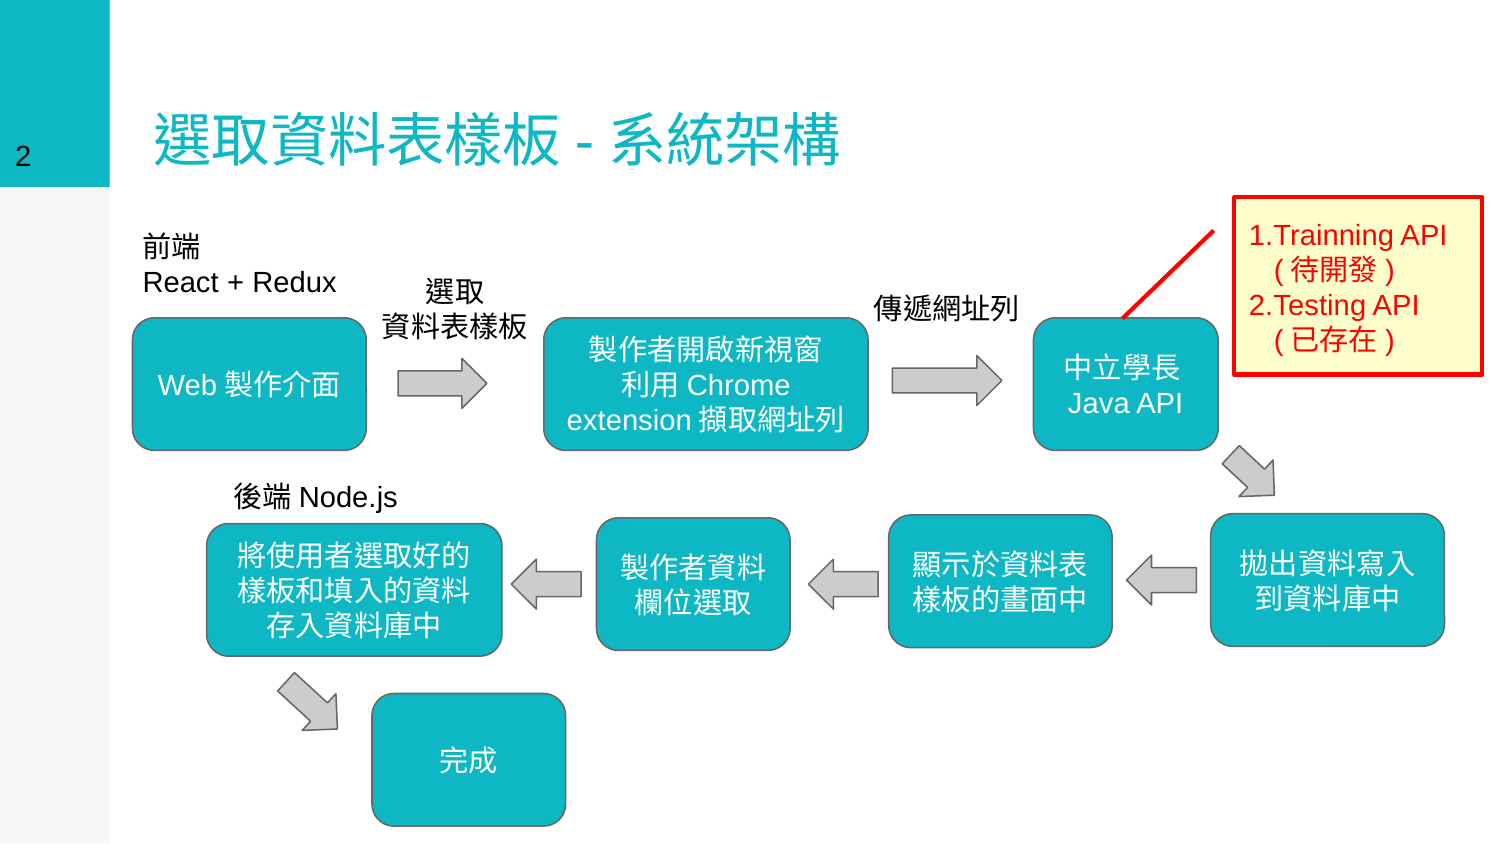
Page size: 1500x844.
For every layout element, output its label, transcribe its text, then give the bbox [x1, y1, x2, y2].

title 選取資料表樣板-系統架構 [138, 0, 1042, 188]
slide_number 2 [0, 0, 110, 187]
text_box 製作者開啟新視窗 利用Chrome extension擷取網址列 [543, 317, 869, 451]
text_box 拋出資料寫入到資料庫中 [1210, 513, 1445, 647]
text_box 中立學長Java API [1033, 317, 1219, 451]
text_box 完成 [371, 693, 566, 827]
text_box 傳遞網址列 [859, 283, 1036, 333]
text_box 後端Node.js [218, 463, 420, 517]
text_box Web製作介面 [132, 318, 367, 451]
text_box 1.Trainning API (待開發) 2.Testing API (已存在) [1232, 195, 1484, 377]
text_box 前端 React + Redux [127, 213, 402, 318]
text_box 選取 資料表樣板 [367, 265, 544, 351]
text_box 顯示於資料表樣板的畫面中 [888, 514, 1113, 648]
text_box [892, 355, 1002, 406]
text_box [808, 559, 879, 610]
text_box [1222, 445, 1275, 497]
text_box [1126, 555, 1197, 606]
text_box 製作者資料欄位選取 [596, 517, 791, 651]
text_box 將使用者選取好的樣板和填入的資料存入資料庫中 [206, 523, 502, 657]
text_box [511, 559, 582, 610]
text_box 1.Trainning API (待開發) 2.Testing API (已存在) [1120, 229, 1216, 321]
text_box [277, 672, 338, 731]
text_box [398, 358, 487, 409]
